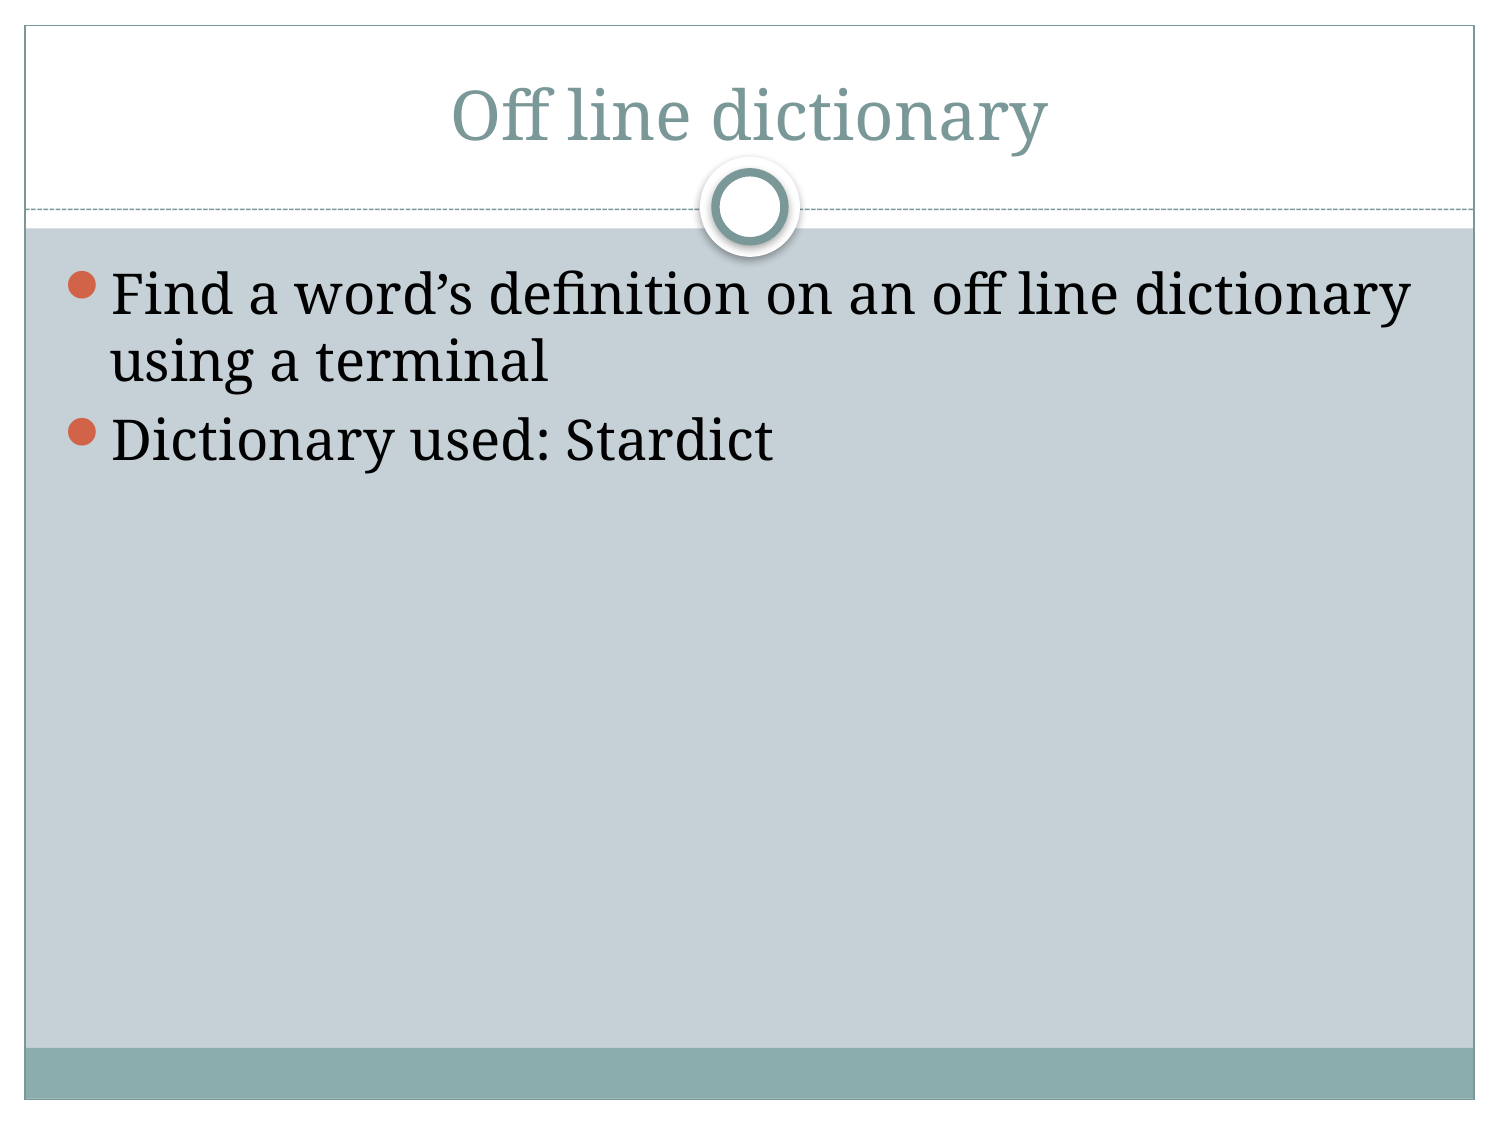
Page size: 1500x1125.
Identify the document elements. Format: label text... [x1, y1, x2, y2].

list Find a word’s definition on an off line dictionary using a terminal Dictionary used: Stardict [49, 250, 1445, 1001]
title Off line dictionary [49, 37, 1450, 162]
